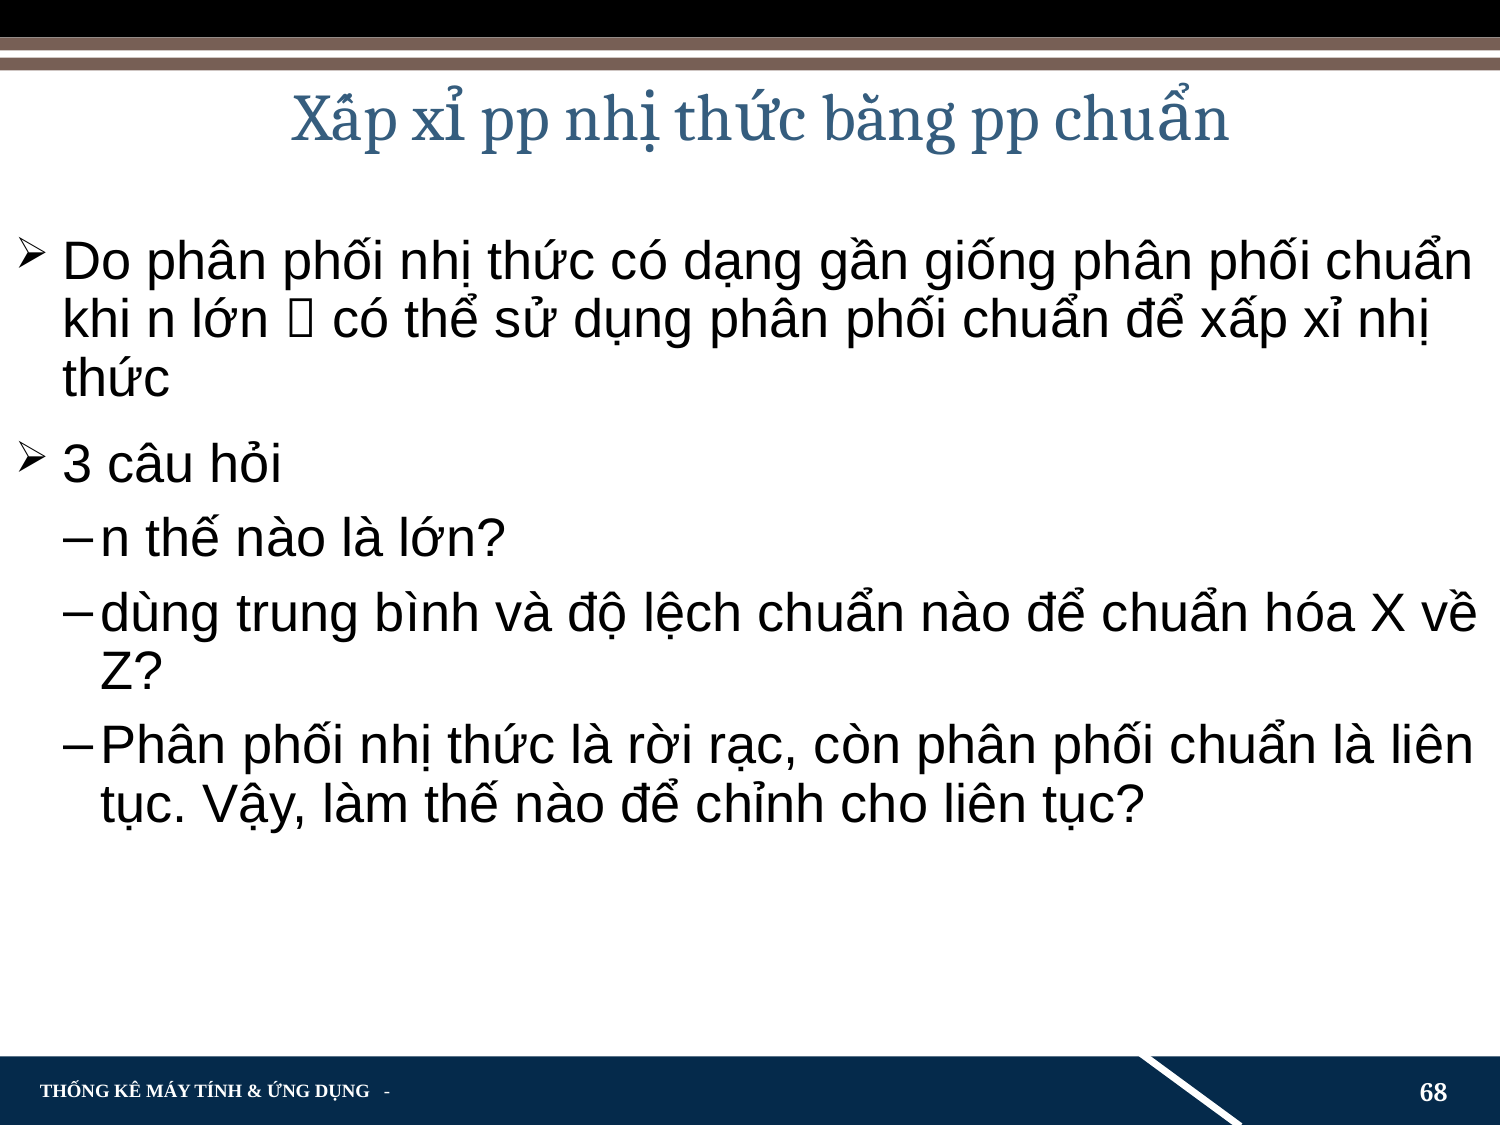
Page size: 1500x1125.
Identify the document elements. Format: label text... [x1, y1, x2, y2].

list Do phân phối nhị thức có dạng gần giống phân phối chuẩn khi n lớn  có thể sử dụng phân phối chuẩn để xấp xỉ nhị thức 3 câu hỏi n thế nào là lớn? dùng trung bình và độ lệch chuẩn nào để chuẩn hóa X về Z? Phân phối nhị thức là rời rạc, còn phân phối chuẩn là liên tục. Vậy, làm thế nào để chỉnh cho liên tục? [0, 224, 1500, 1075]
title Xấp xỉ pp nhị thức bằng pp chuẩn [162, 75, 1363, 224]
slide_number 68 [1347, 1074, 1463, 1113]
